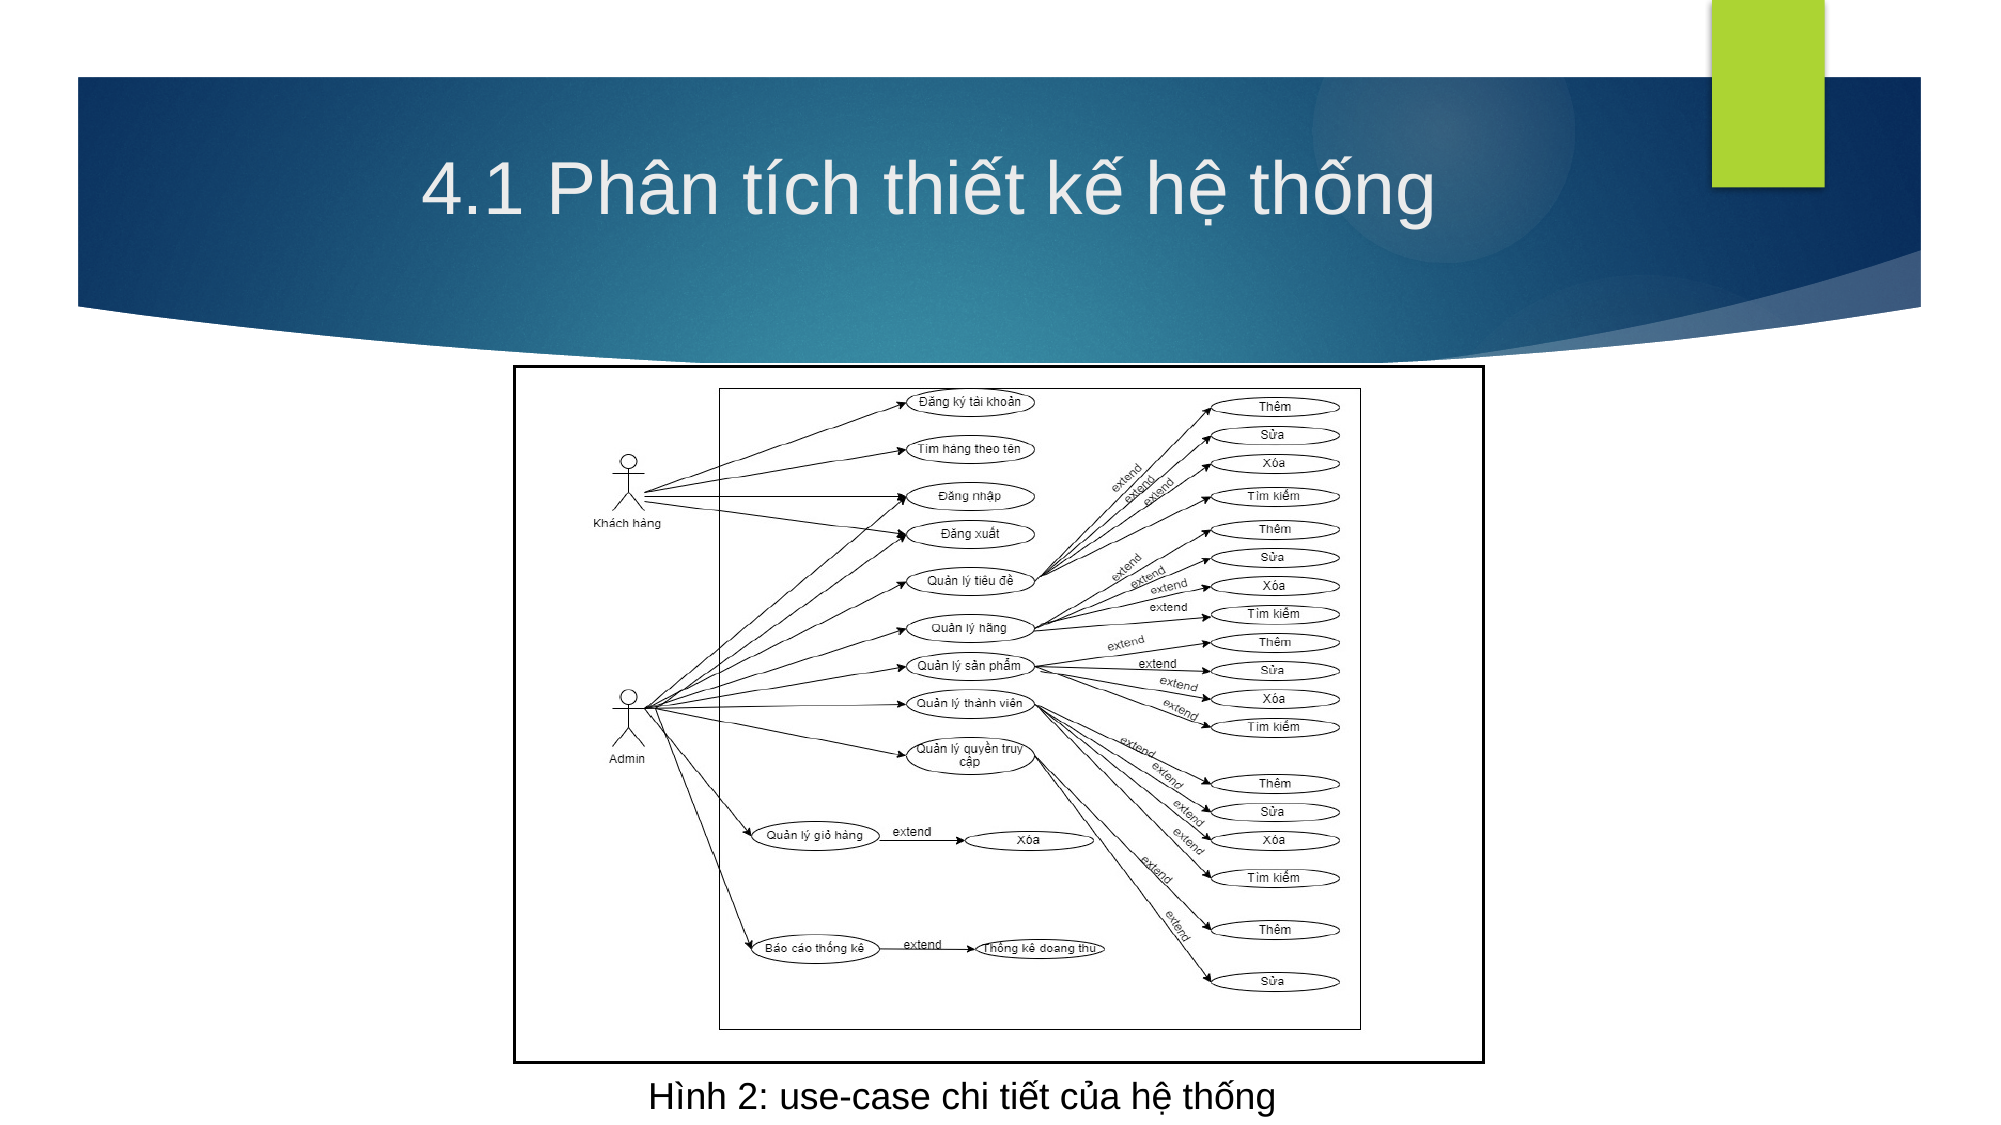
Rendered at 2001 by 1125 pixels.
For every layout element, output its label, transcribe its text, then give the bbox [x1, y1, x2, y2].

title 4.1 Phân tích thiết kế hệ thống [211, 126, 1649, 243]
text_box Hình 2: use-case chi tiết của hệ thống [497, 1064, 1427, 1125]
picture [512, 363, 1488, 1065]
